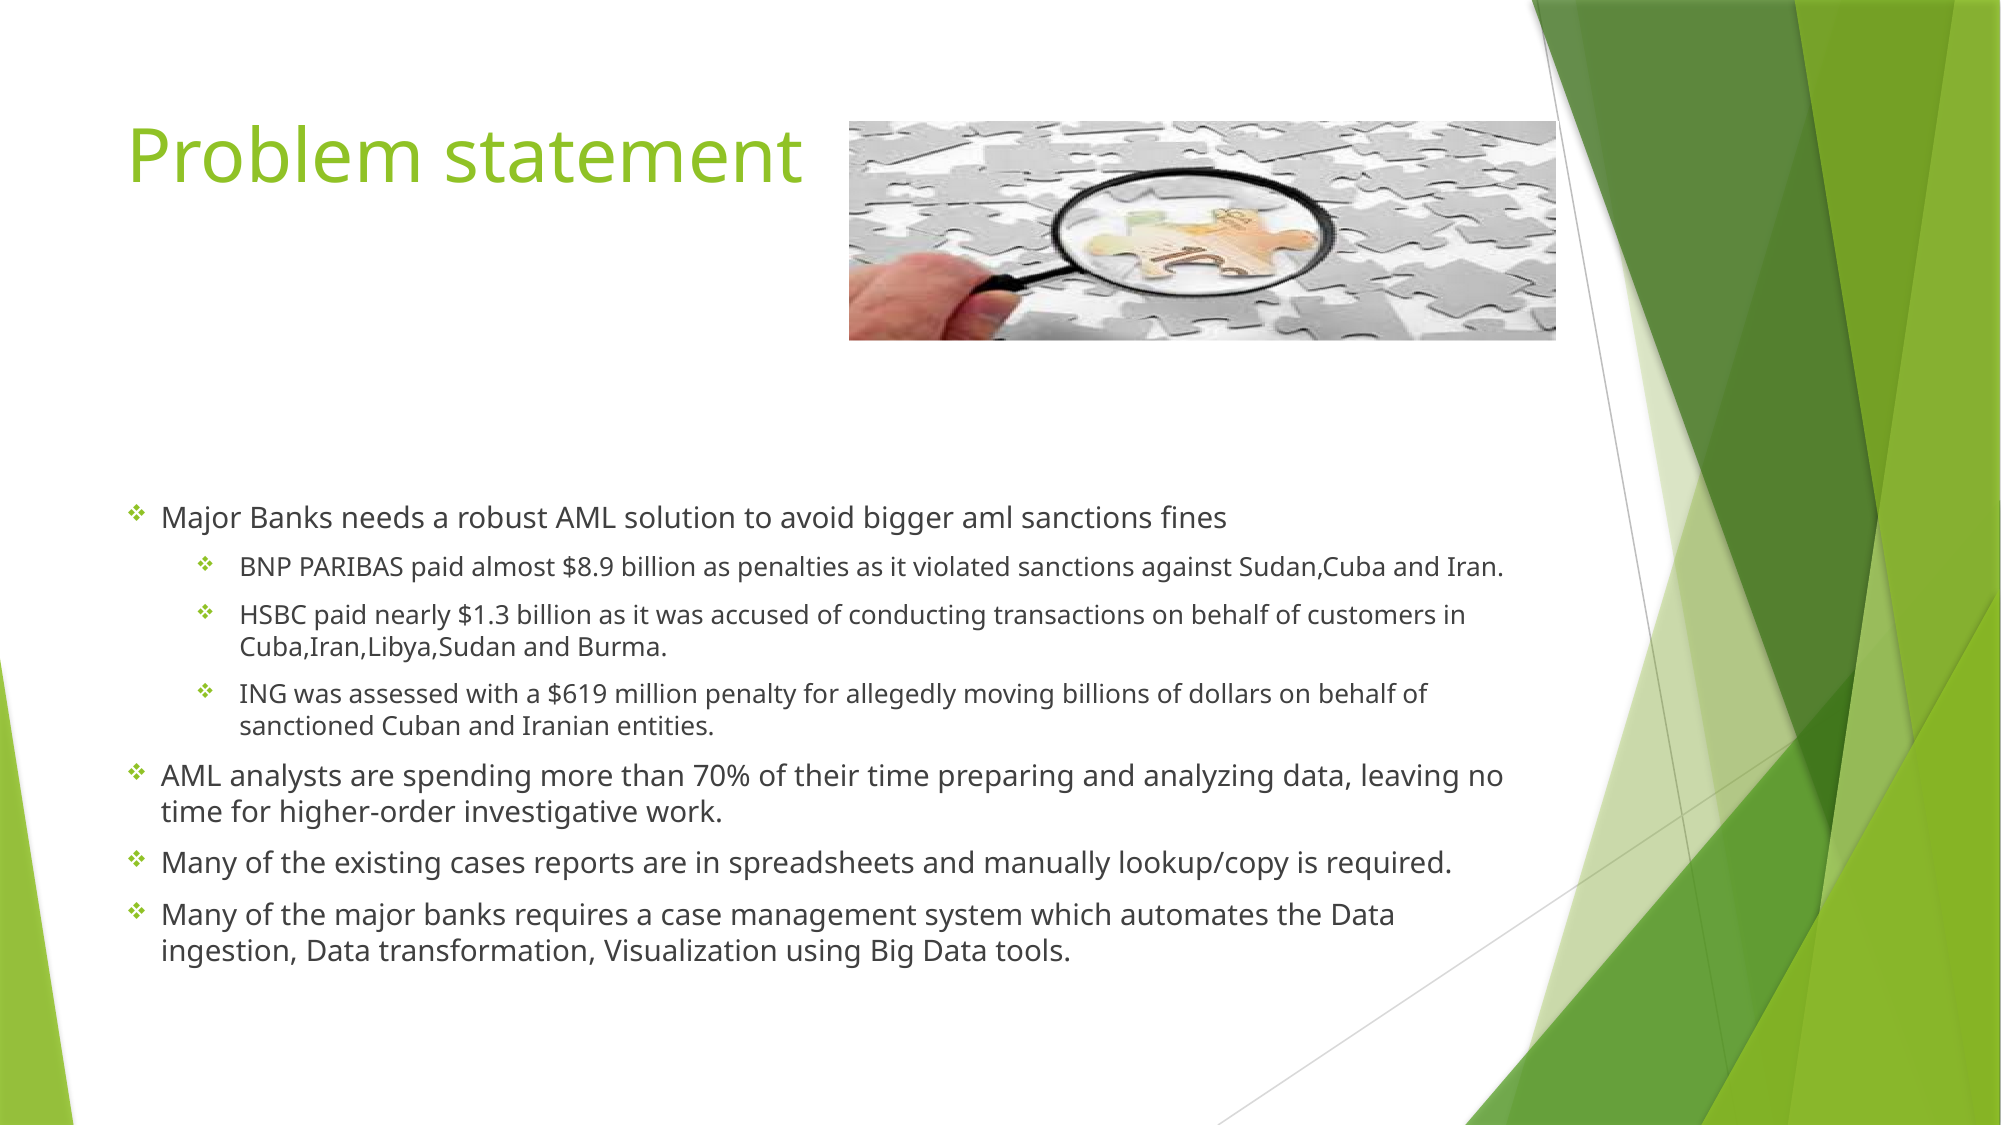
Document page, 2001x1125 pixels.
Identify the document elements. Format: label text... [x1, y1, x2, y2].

list Major Banks needs a robust AML solution to avoid bigger aml sanctions fines BNP PARIBAS paid almost $8.9 billion as penalties as it violated sanctions against Sudan,Cuba and Iran. HSBC paid nearly $1.3 billion as it was accused of conducting transactions on behalf of customers in Cuba,Iran,Libya,Sudan and Burma. ING was assessed with a $619 million penalty for allegedly moving billions of dollars on behalf of sanctioned Cuban and Iranian entities. AML analysts are spending more than 70% of their time preparing and analyzing data, leaving no time for higher-order investigative work. Many of the existing cases reports are in spreadsheets and manually lookup/copy is required. Many of the major banks requires a case management system which automates the Data ingestion, Data transformation, Visualization using Big Data tools. [111, 439, 1522, 1025]
picture [849, 120, 1560, 342]
title Problem statement [111, 99, 1522, 222]
